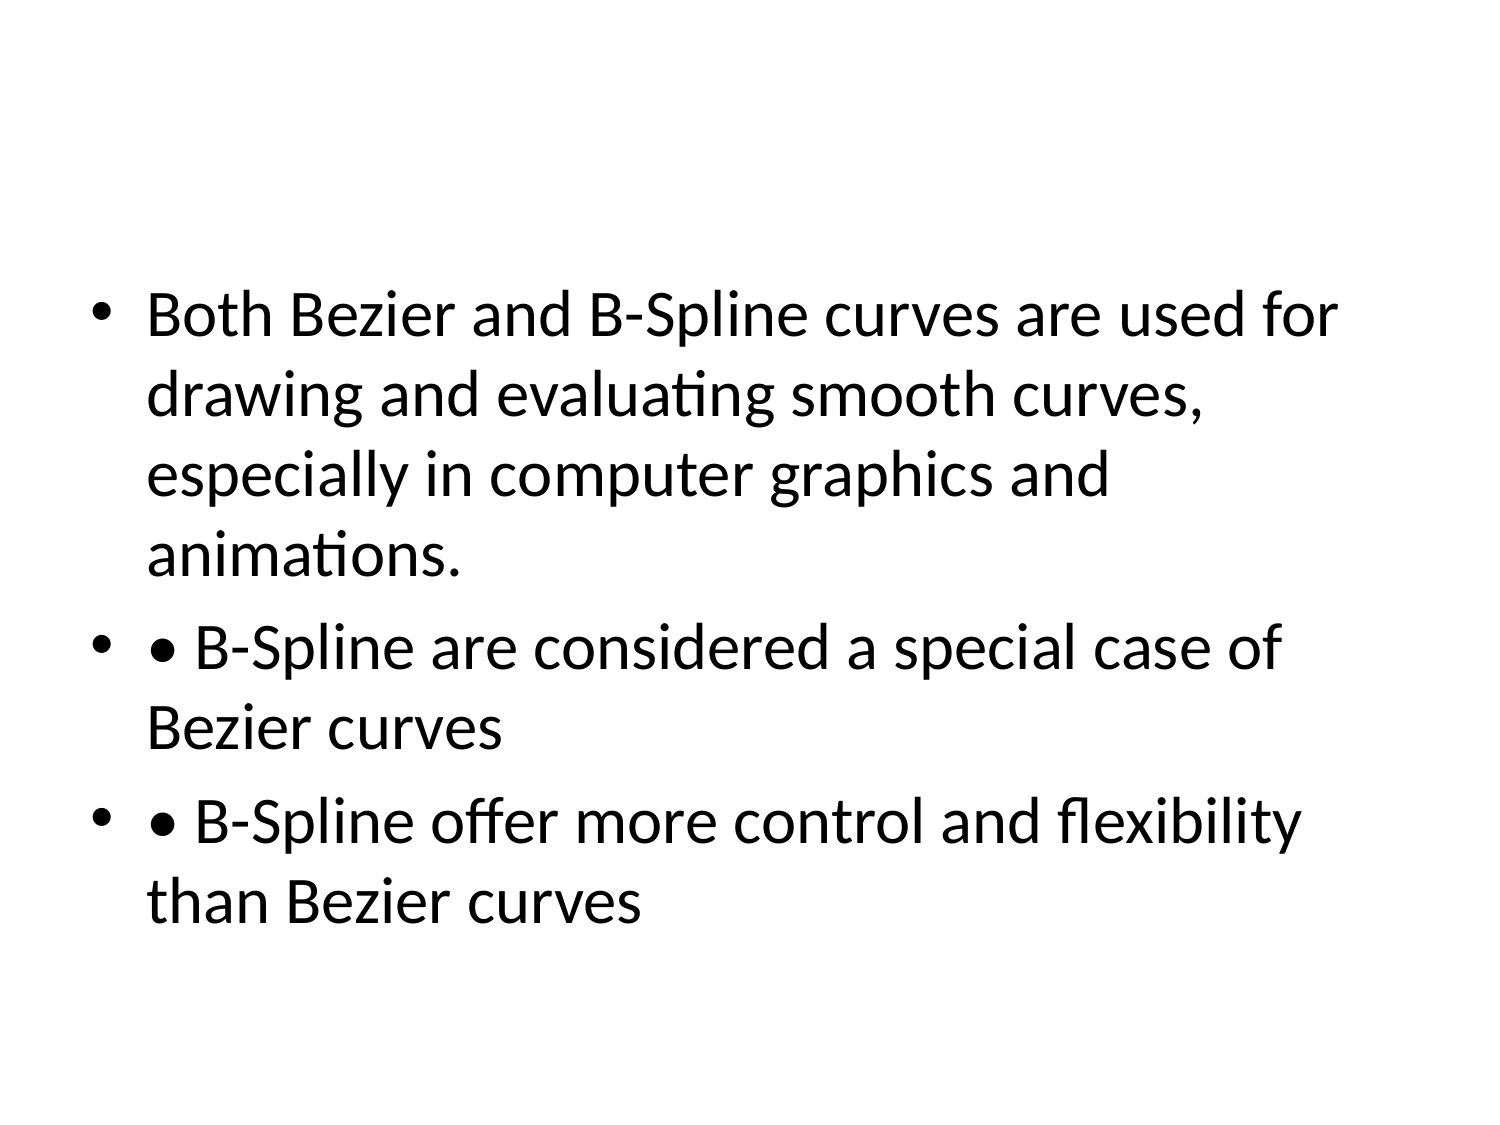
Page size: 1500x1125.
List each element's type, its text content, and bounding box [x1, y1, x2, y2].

list Both Bezier and B-Spline curves are used for drawing and evaluating smooth curves, especially in computer graphics and animations. • B-Spline are considered a special case of Bezier curves • B-Spline offer more control and flexibility than Bezier curves [75, 262, 1425, 1005]
